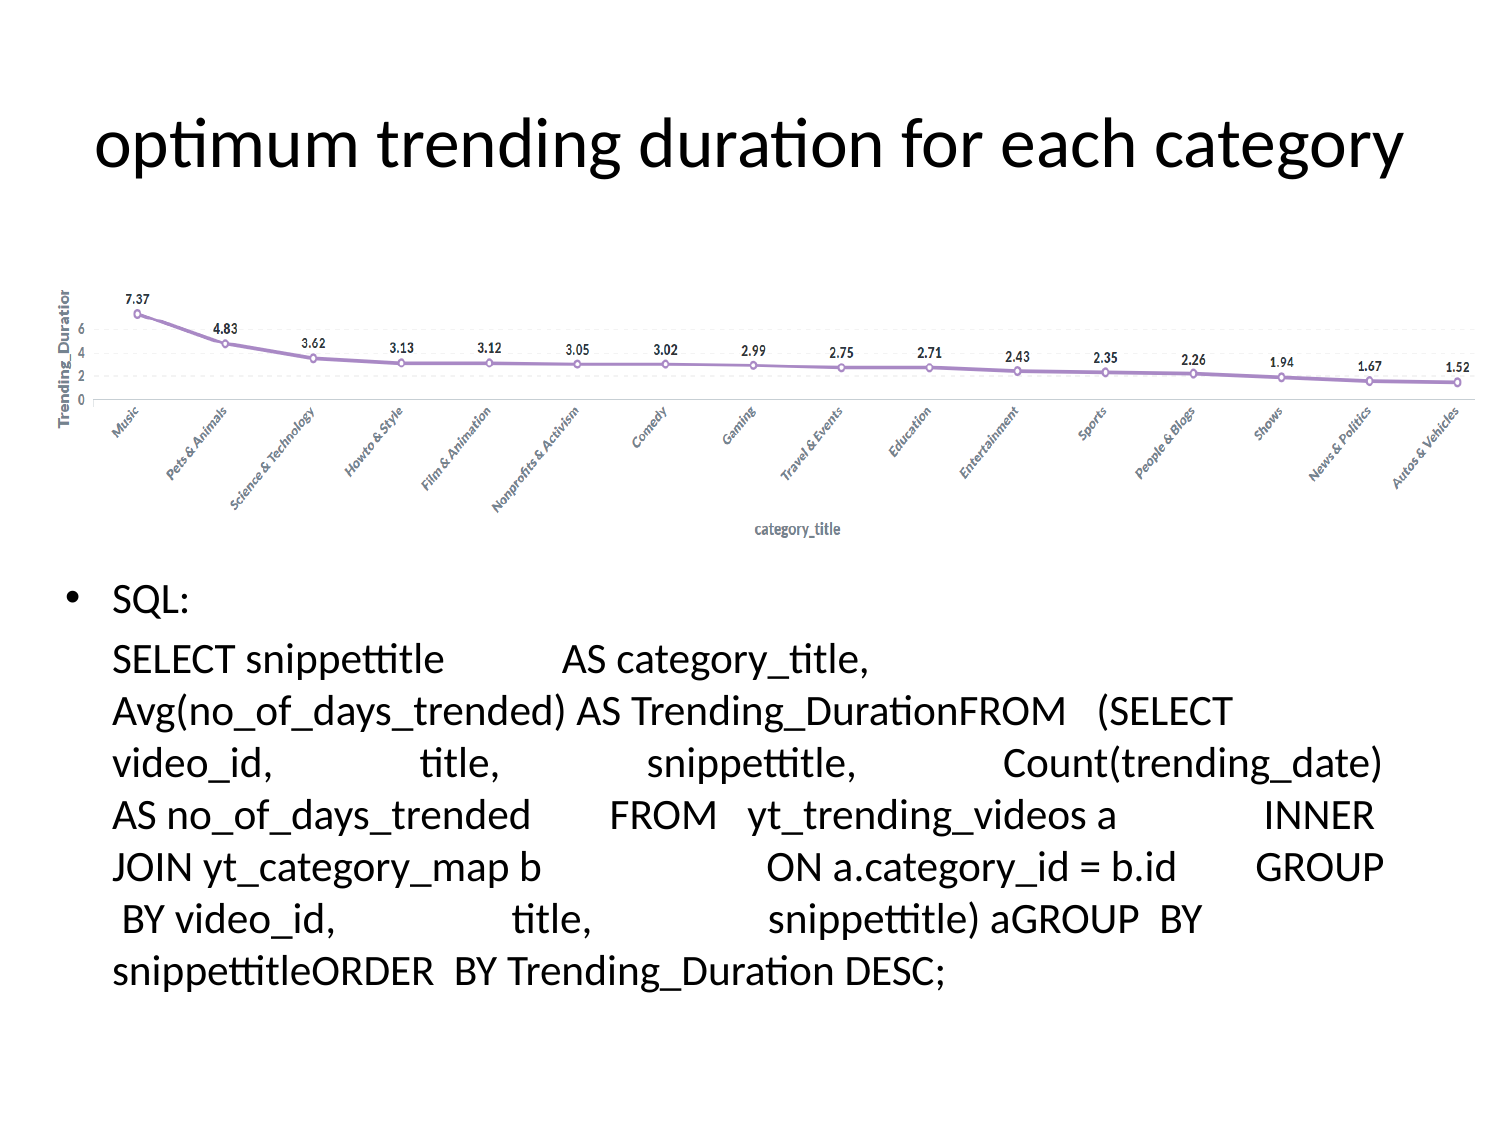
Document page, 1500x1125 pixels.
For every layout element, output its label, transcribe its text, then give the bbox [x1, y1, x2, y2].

picture [49, 274, 1476, 551]
list SQL: SELECT snippettitle AS category_title, Avg(no_of_days_trended) AS Trending_DurationFROM (SELECT video_id, title, snippettitle, Count(trending_date) AS no_of_days_trended FROM yt_trending_videos a INNER JOIN yt_category_map b ON a.category_id = b.id GROUP BY video_id, title, snippettitle) aGROUP BY snippettitleORDER BY Trending_Duration DESC; [50, 562, 1400, 1055]
title optimum trending duration for each category [75, 45, 1425, 233]
